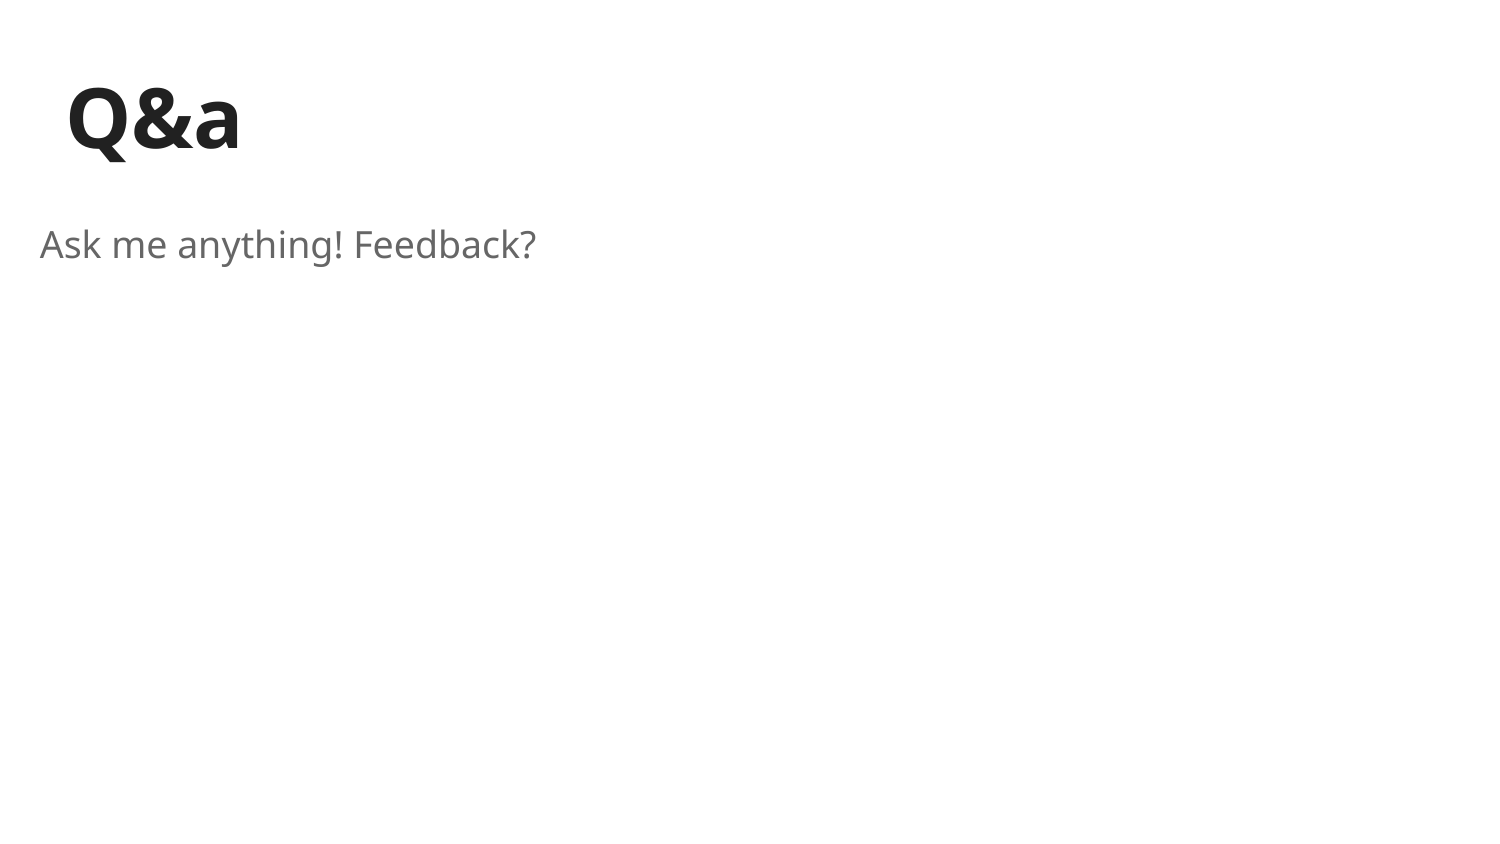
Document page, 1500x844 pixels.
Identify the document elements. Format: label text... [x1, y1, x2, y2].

title Q&a [50, 50, 1451, 174]
text_box Ask me anything! Feedback? [24, 199, 1476, 692]
